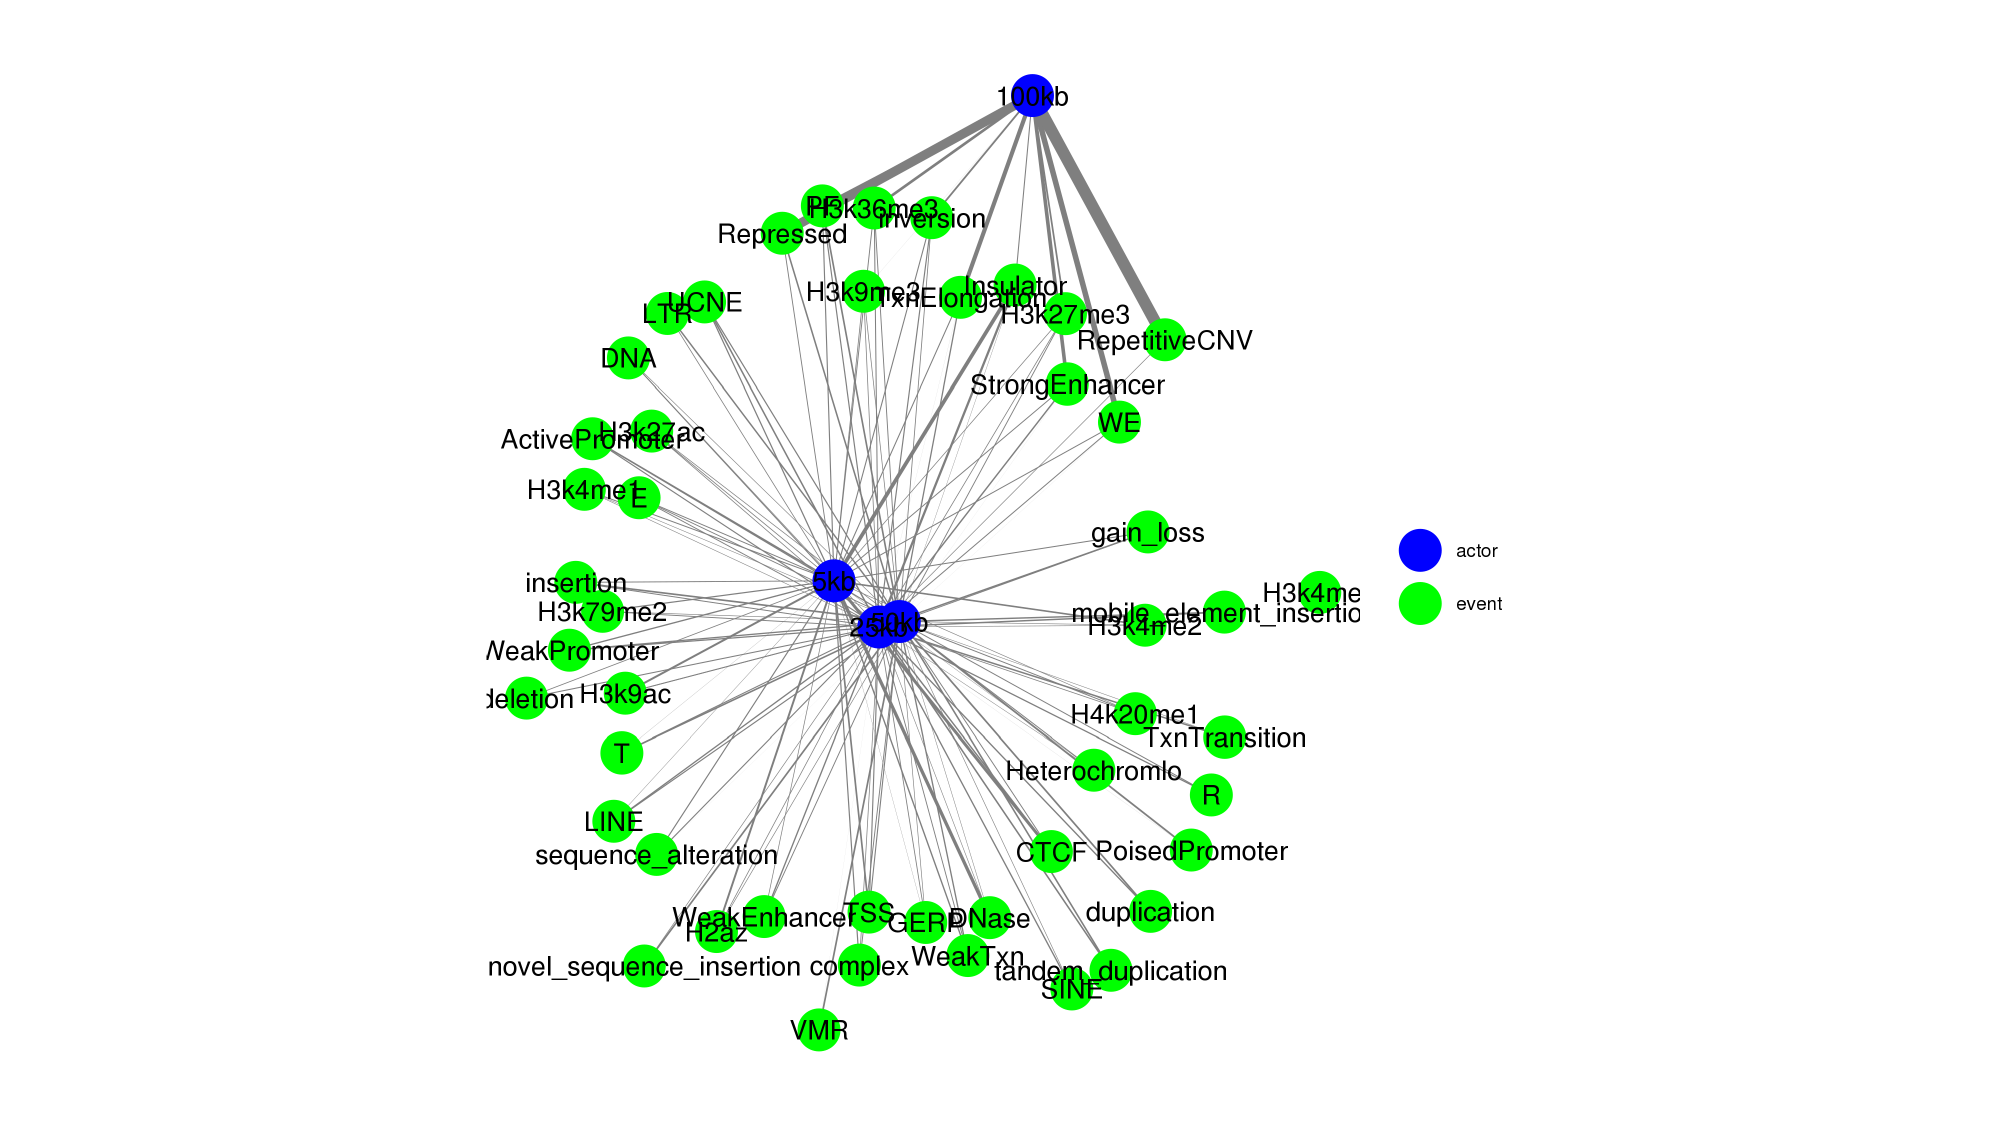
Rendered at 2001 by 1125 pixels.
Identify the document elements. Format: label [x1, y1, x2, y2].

picture [475, 37, 1525, 1088]
